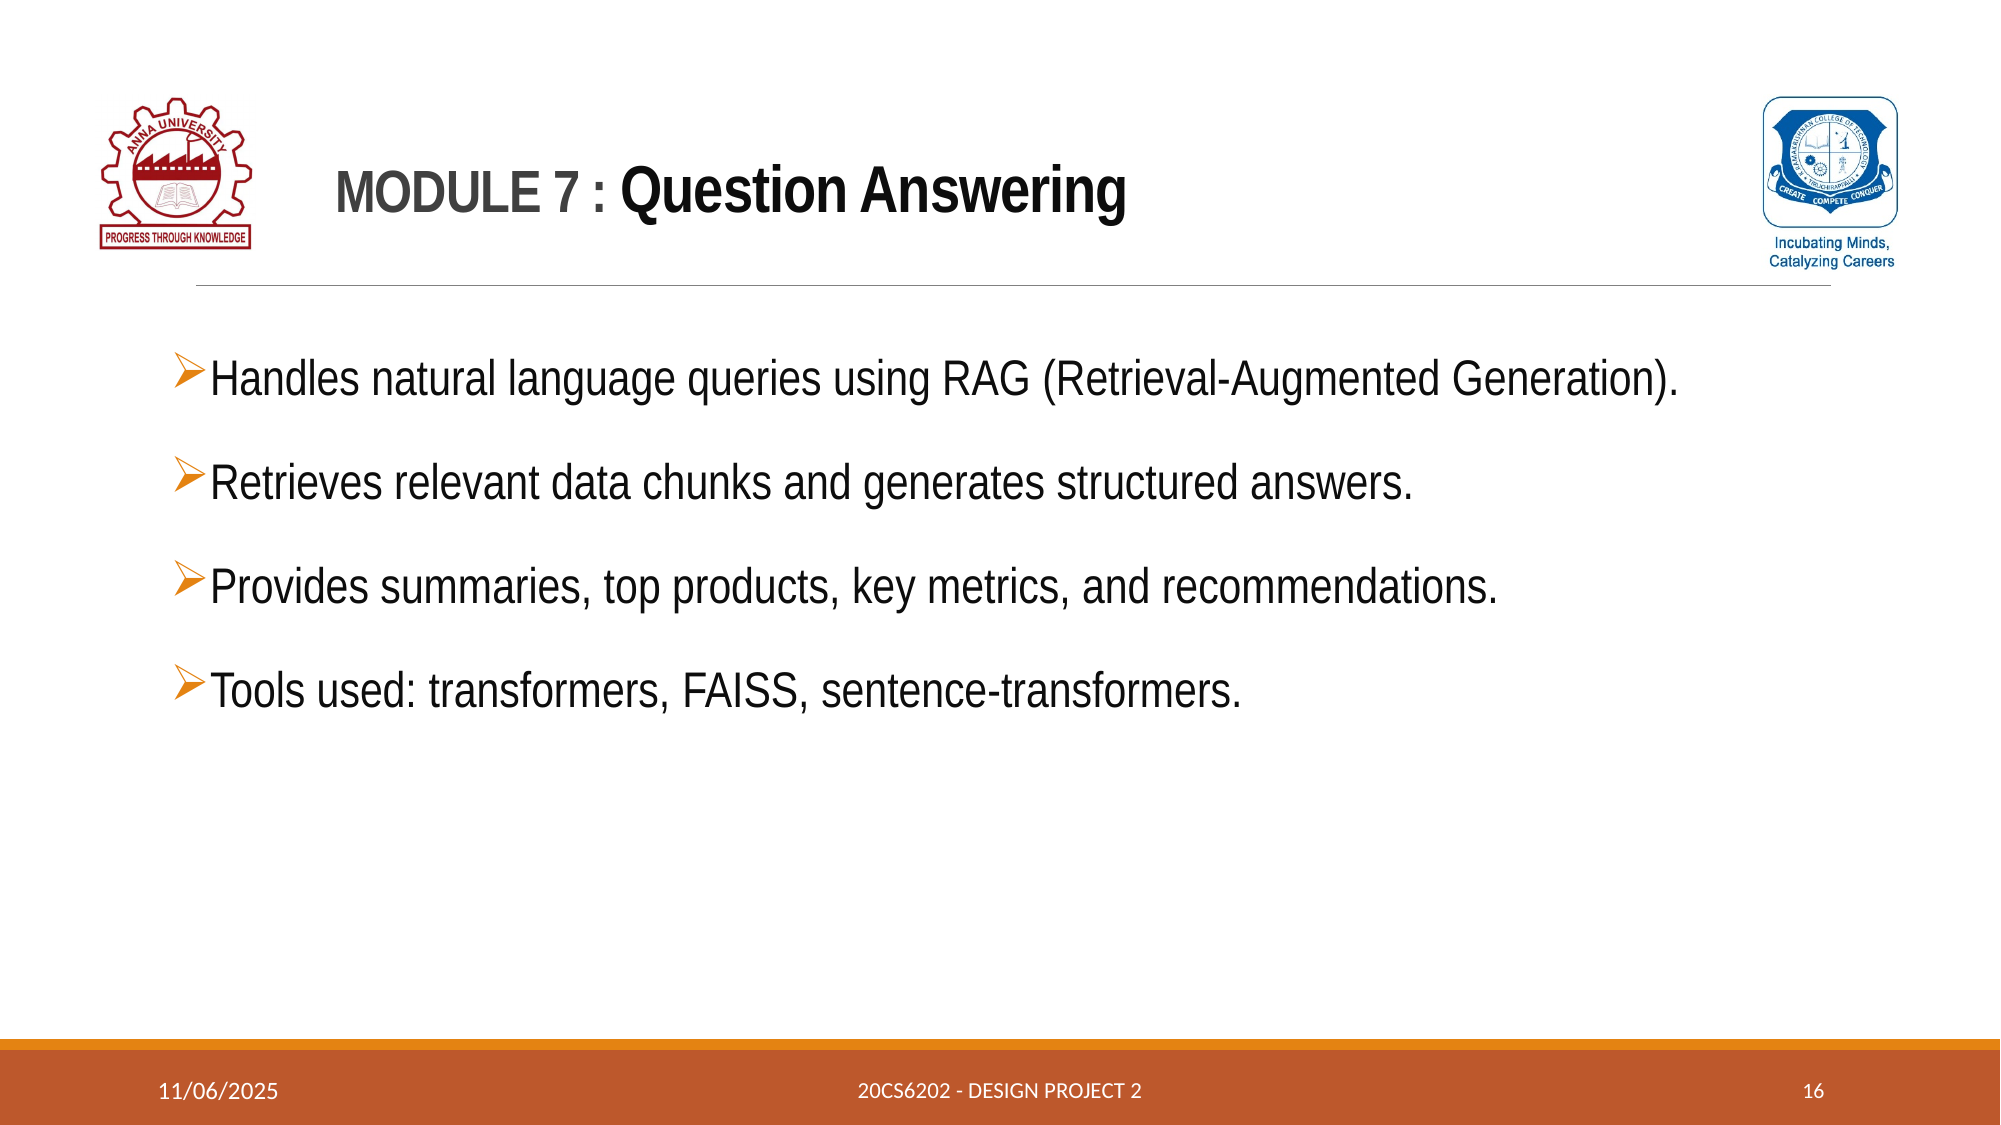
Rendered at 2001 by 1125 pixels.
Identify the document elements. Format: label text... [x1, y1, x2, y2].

footer 20CS6202 - DESIGN PROJECT 2 [604, 1059, 1396, 1120]
title MODULE 7 : Question Answering [320, 150, 1970, 389]
list Handles natural language queries using RAG (Retrieval-Augmented Generation). Retrieves relevant data chunks and generates structured answers. Provides summaries, top products, key metrics, and recommendations. Tools used: transformers, FAISS, sentence-transformers. [155, 318, 1957, 972]
picture [1761, 93, 1899, 272]
slide_number 16 [1624, 1059, 1840, 1120]
text_box 11/06/2025 [142, 1066, 532, 1112]
picture [94, 93, 257, 252]
